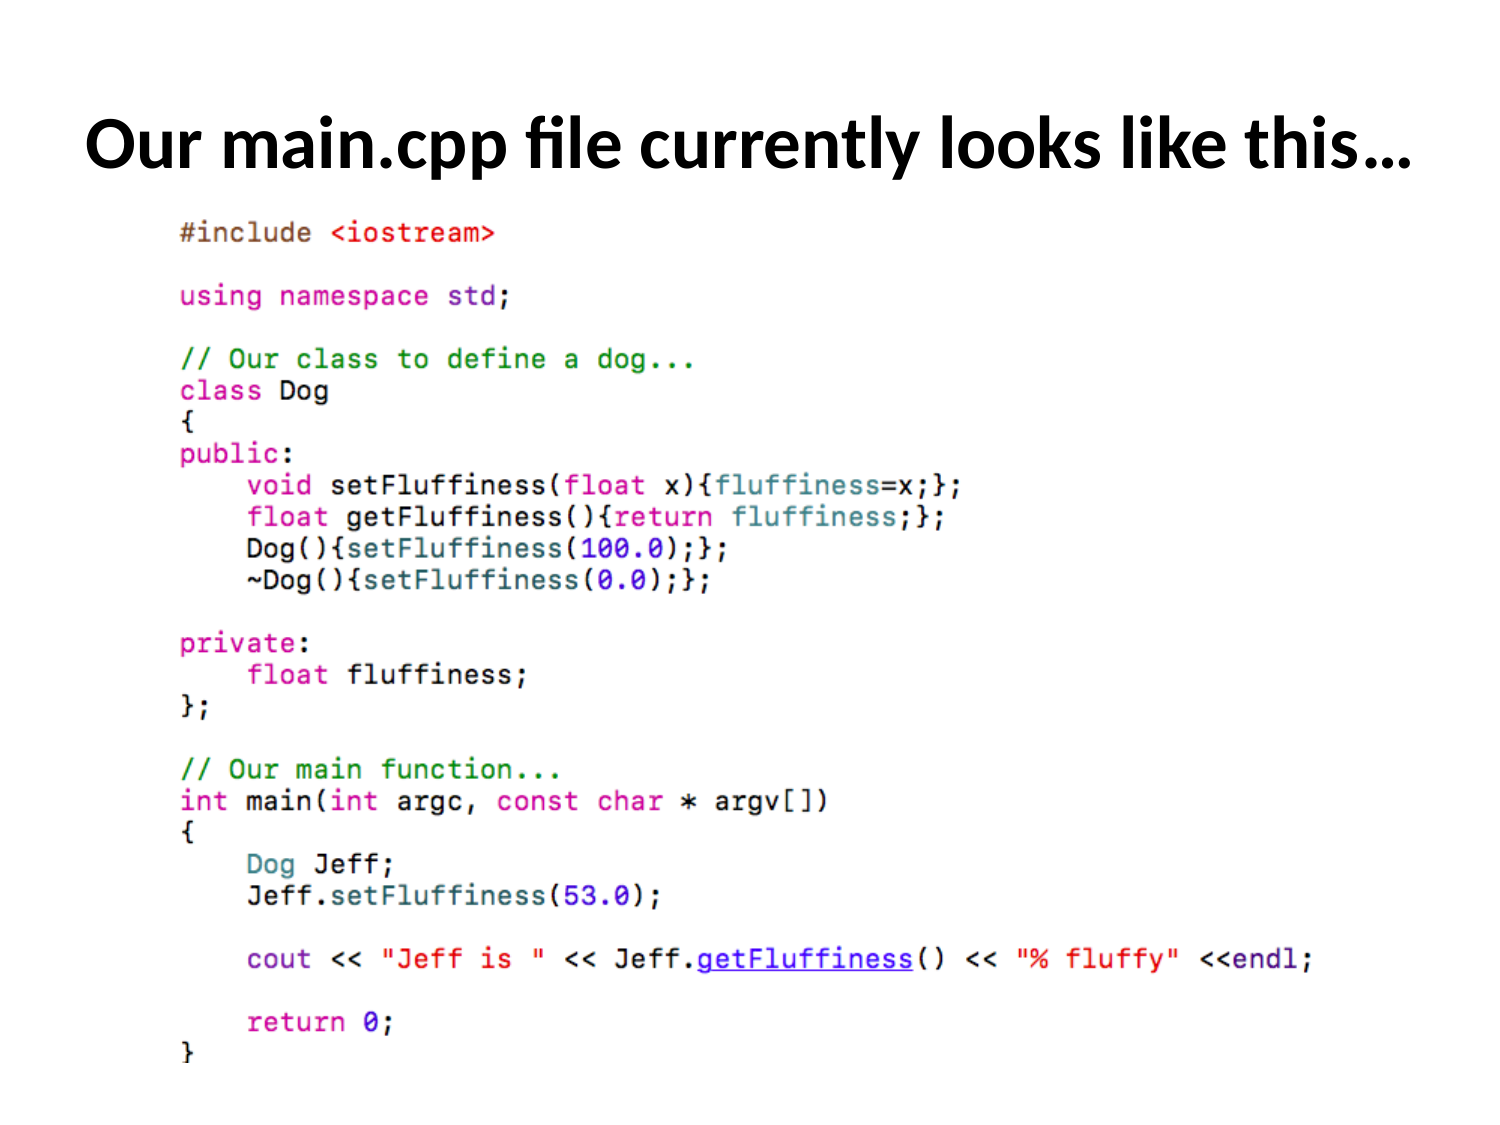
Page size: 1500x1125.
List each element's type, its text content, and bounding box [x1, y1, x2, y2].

picture [174, 218, 1339, 1063]
title Our main.cpp file currently looks like this… [27, 45, 1473, 233]
